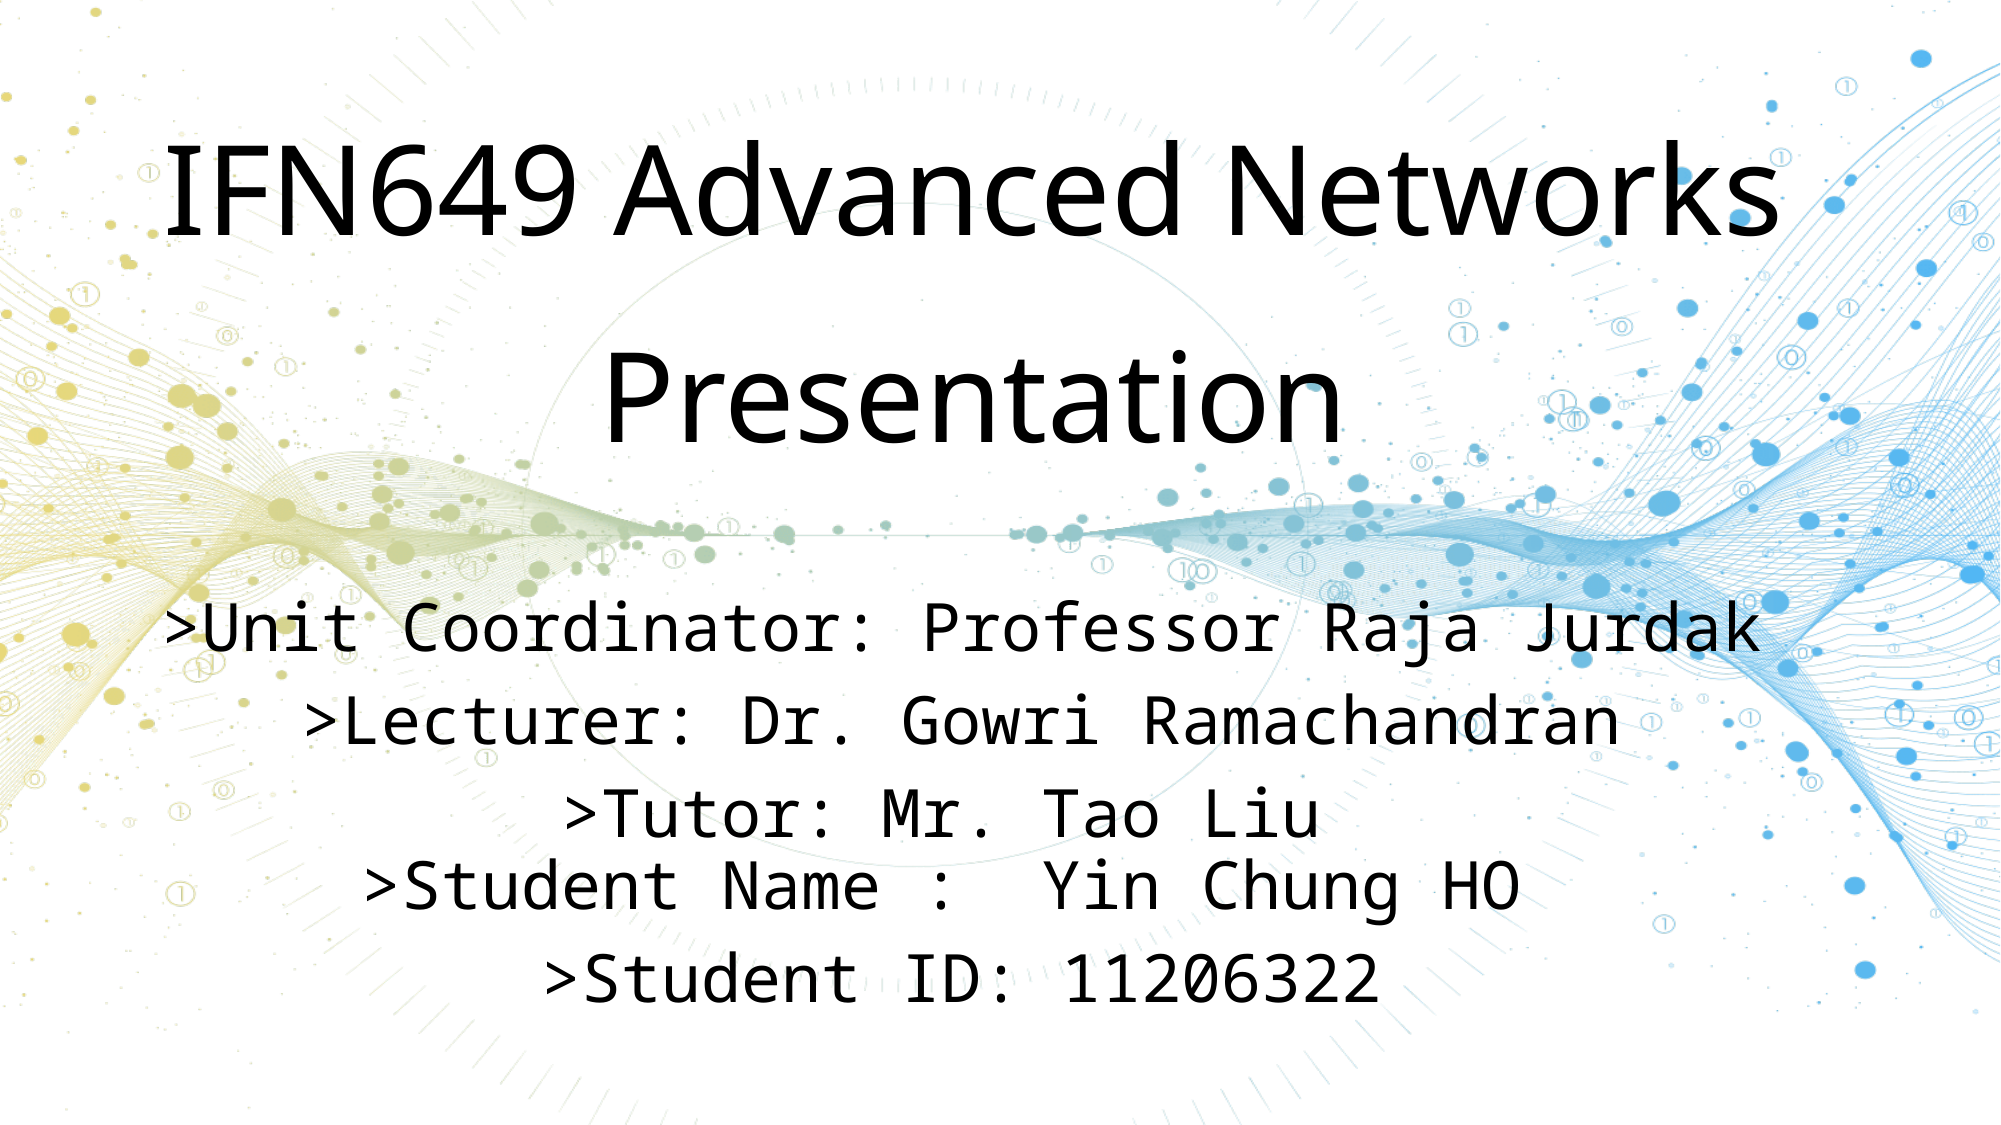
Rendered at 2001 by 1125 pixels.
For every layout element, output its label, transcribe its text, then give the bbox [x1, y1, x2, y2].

title IFN649 Advanced Networks Presentation [111, 130, 1837, 467]
list >Unit Coordinator: Professor Raja Jurdak >Lecturer: Dr. Gowri Ramachandran >Tutor: Mr. Tao Liu >Student Name : Yin Chung HO >Student ID: 11206322 [86, 586, 1837, 1085]
picture [0, 0, 2001, 1125]
